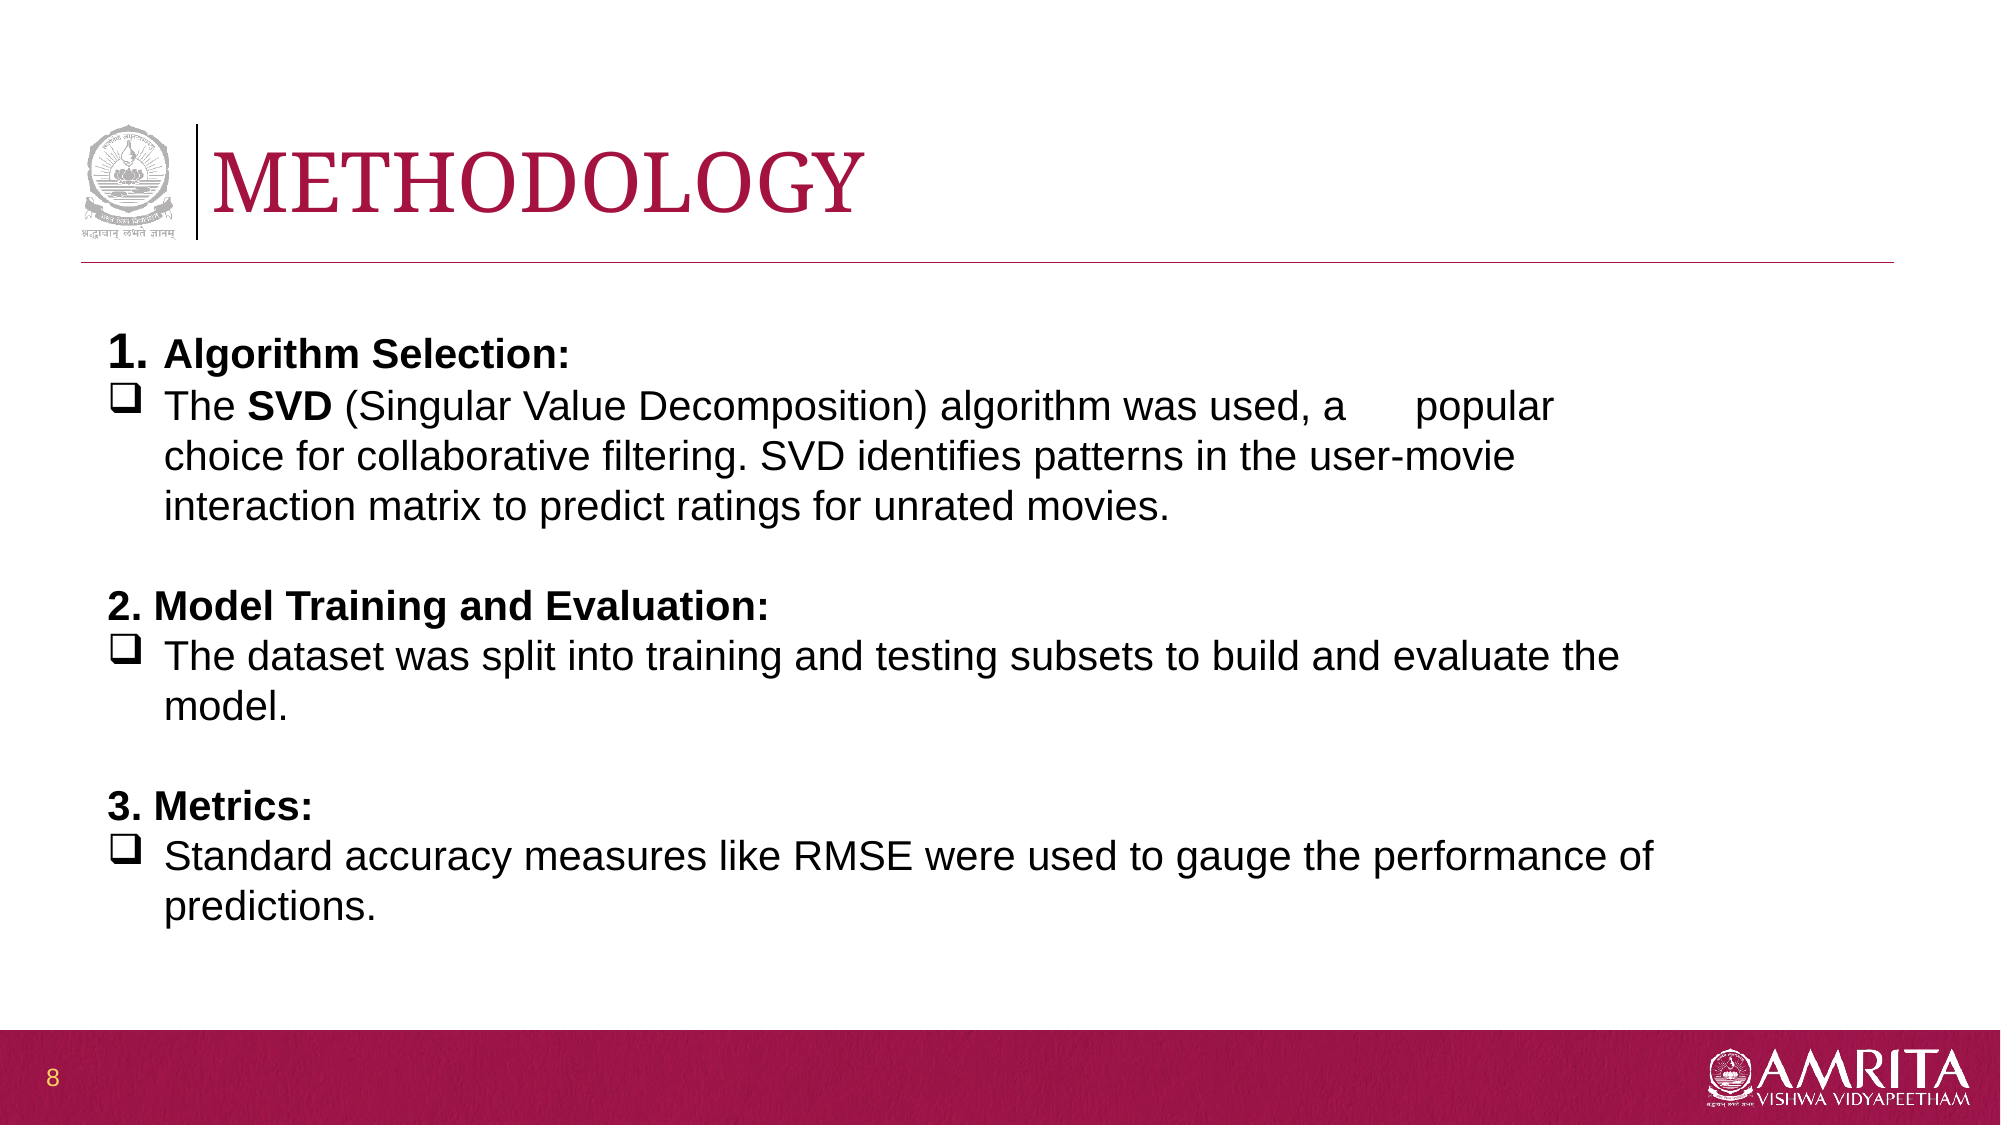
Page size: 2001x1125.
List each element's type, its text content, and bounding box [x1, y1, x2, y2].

text_box 1. Algorithm Selection: The SVD (Singular Value Decomposition) algorithm was used, a popular choice for collaborative filtering. SVD identifies patterns in the user-movie interaction matrix to predict ratings for unrated movies. 2. Model Training and Evaluation: The dataset was split into training and testing subsets to build and evaluate the model. 3. Metrics: Standard accuracy measures like RMSE were used to gauge the performance of predictions. [92, 311, 1701, 1067]
slide_number 8 [31, 1046, 482, 1107]
picture [0, 1030, 2001, 1125]
picture [81, 124, 177, 242]
title METHODOLOGY [196, 150, 1922, 220]
